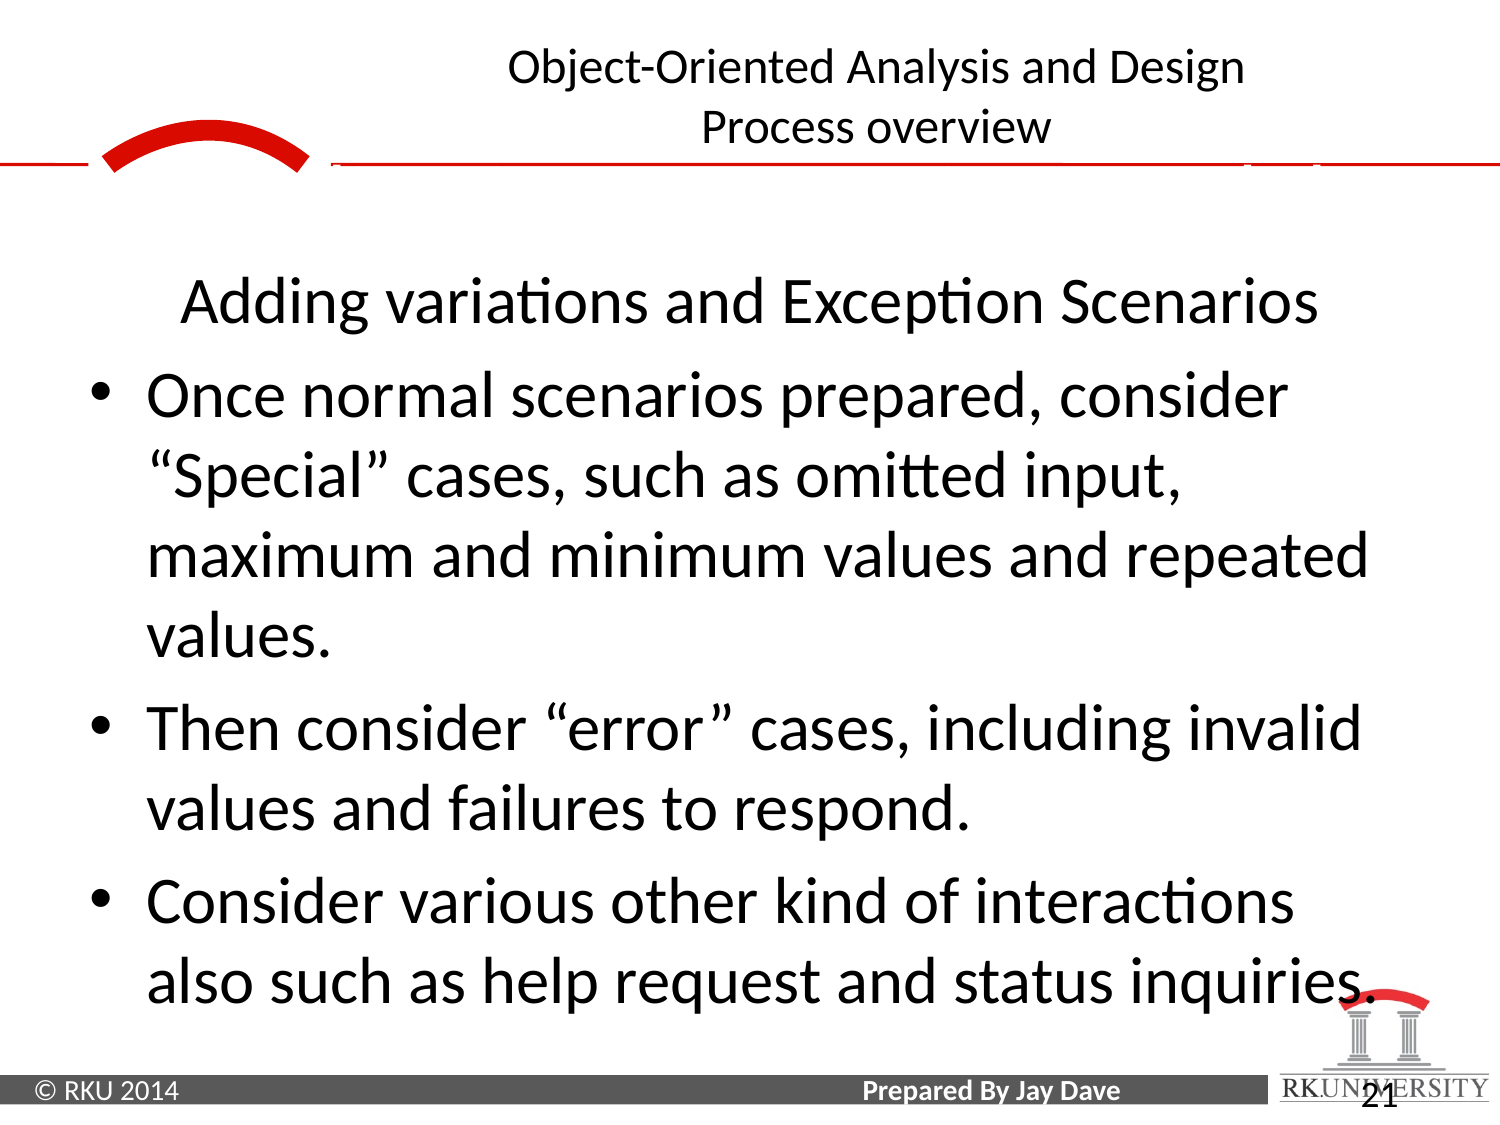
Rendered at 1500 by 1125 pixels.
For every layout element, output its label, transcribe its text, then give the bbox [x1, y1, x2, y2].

picture [1268, 963, 1500, 1125]
list Adding variations and Exception Scenarios Once normal scenarios prepared, consider “Special” cases, such as omitted input, maximum and minimum values and repeated values. Then consider “error” cases, including invalid values and failures to respond. Consider various other kind of interactions also such as help request and status inquiries. [75, 249, 1425, 1009]
slide_number 21 [1345, 1062, 1467, 1108]
text_box Application Interaction Model [74, 137, 1425, 220]
